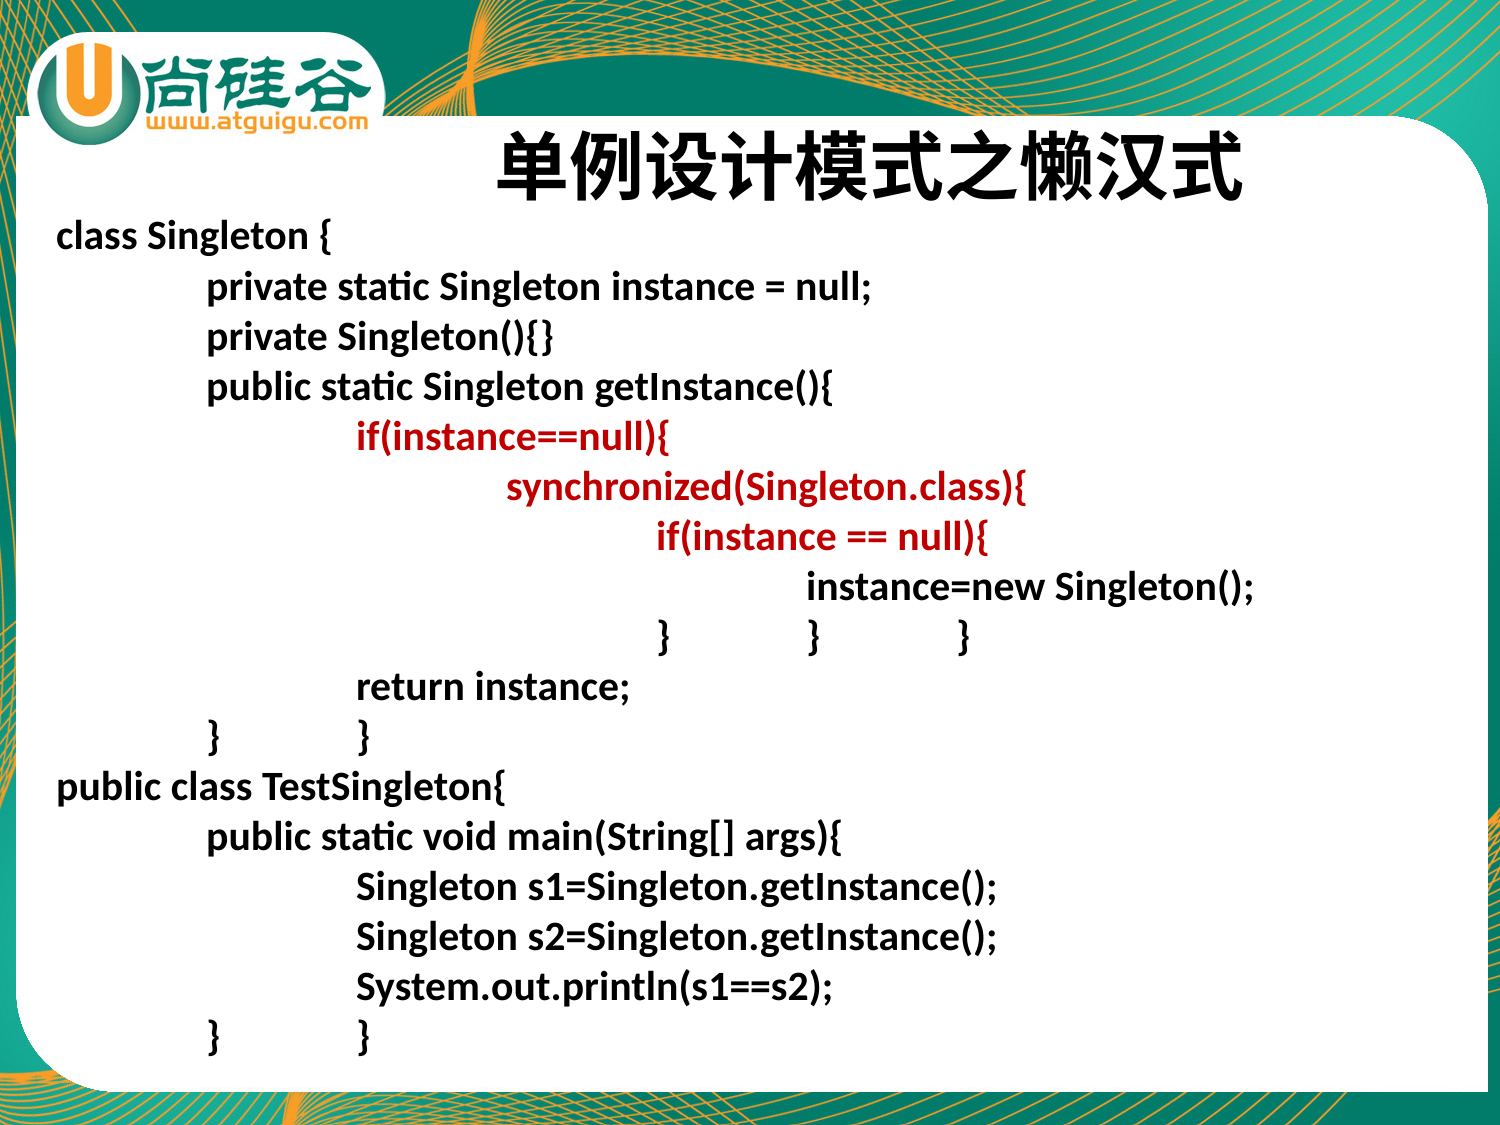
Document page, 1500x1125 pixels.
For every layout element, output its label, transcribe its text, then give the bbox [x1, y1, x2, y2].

title 单例设计模式之懒汉式 [407, 90, 1332, 201]
picture [0, 0, 1500, 1125]
text_box class Singleton { private static Singleton instance = null; private Singleton(){} public static Singleton getInstance(){ if(instance==null){ synchronized(Singleton.class){ if(instance == null){ instance=new Singleton(); } } } return instance; } } public class TestSingleton{ public static void main(String[] args){ Singleton s1=Singleton.getInstance(); Singleton s2=Singleton.getInstance(); System.out.println(s1==s2); } } [41, 201, 1447, 1117]
